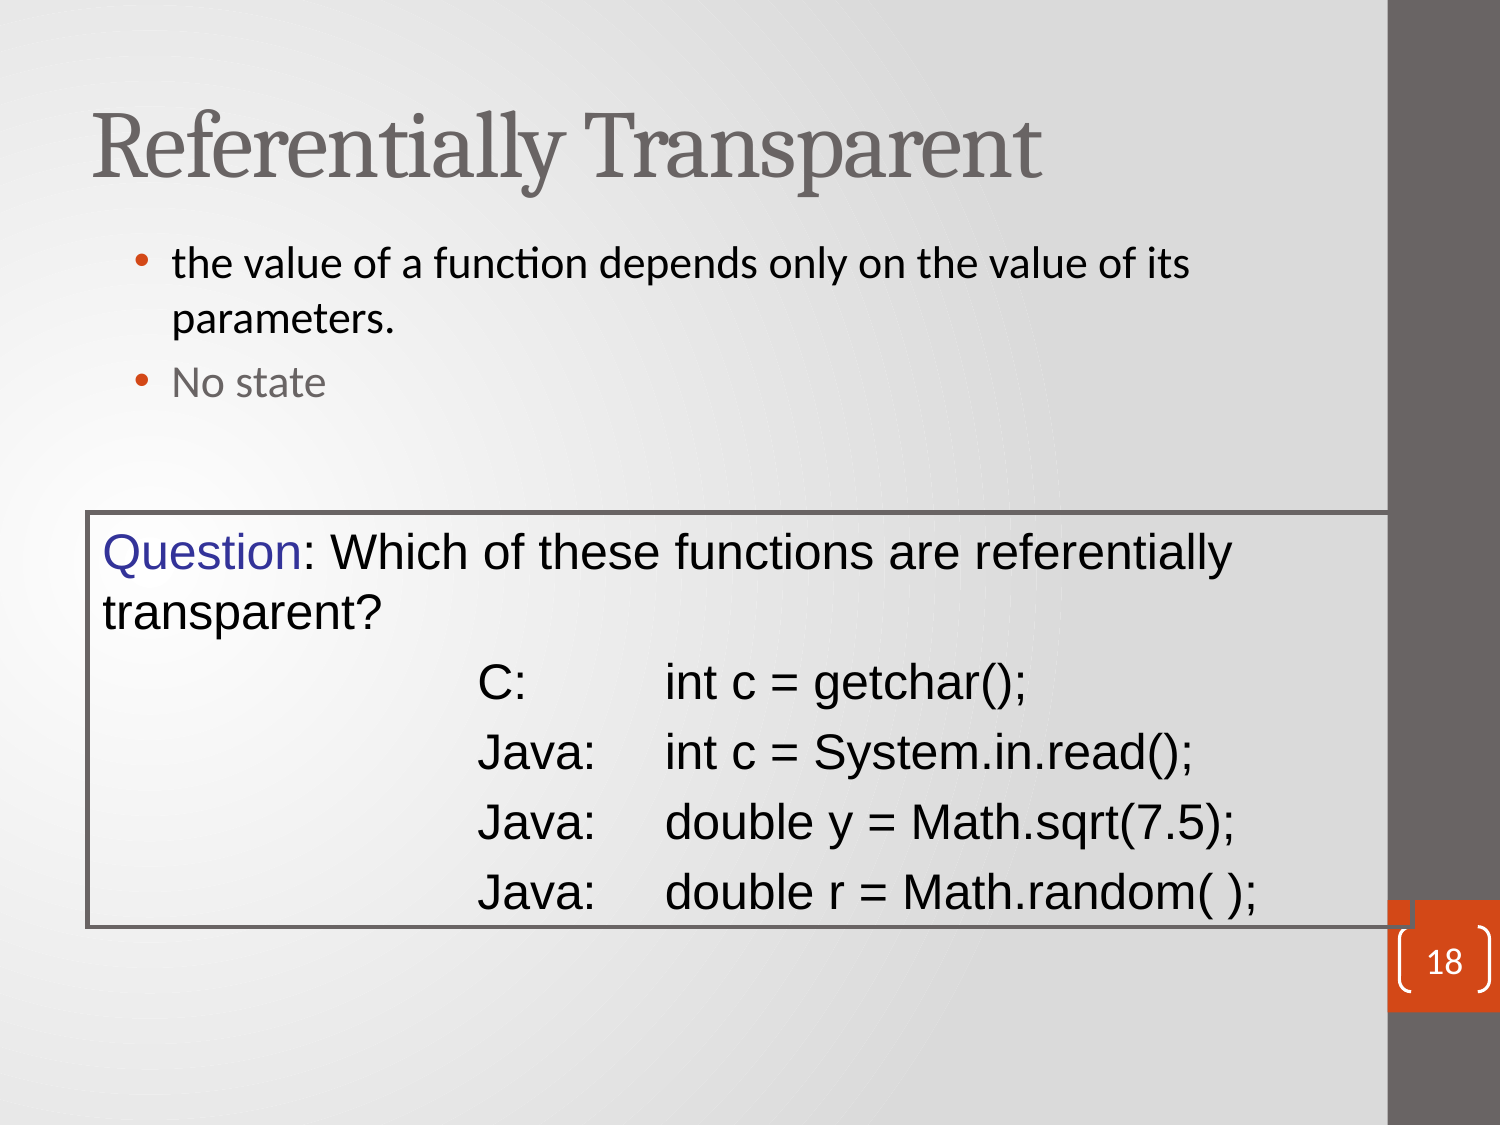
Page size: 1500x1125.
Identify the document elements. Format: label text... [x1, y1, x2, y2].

title Referentially Transparent [75, 45, 1325, 233]
slide_number 18 [1397, 925, 1492, 994]
text_box Question: Which of these functions are referentially transparent? C: int c = getchar(); Java: int c = System.in.read(); Java: double y = Math.sqrt(7.5); Java: double r = Math.random( ); [87, 512, 1413, 928]
list the value of a function depends only on the value of its parameters. No state [100, 224, 1400, 475]
